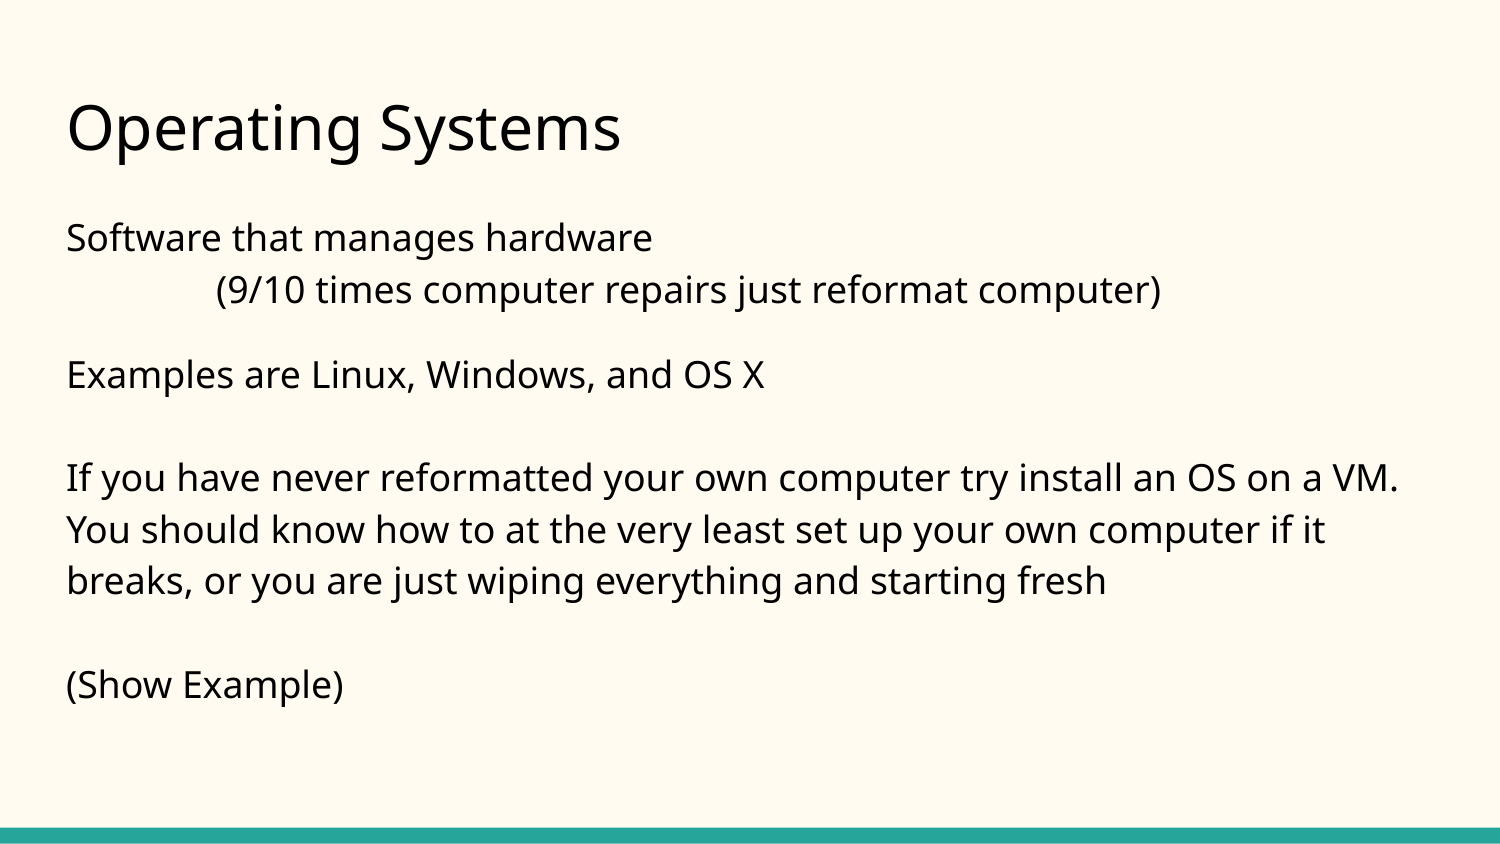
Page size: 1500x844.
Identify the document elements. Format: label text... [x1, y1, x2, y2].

title Operating Systems [51, 72, 1449, 174]
list Software that manages hardware (9/10 times computer repairs just reformat computer) Examples are Linux, Windows, and OS X If you have never reformatted your own computer try install an OS on a VM. You should know how to at the very least set up your own computer if it breaks, or you are just wiping everything and starting fresh (Show Example) [51, 192, 1449, 750]
